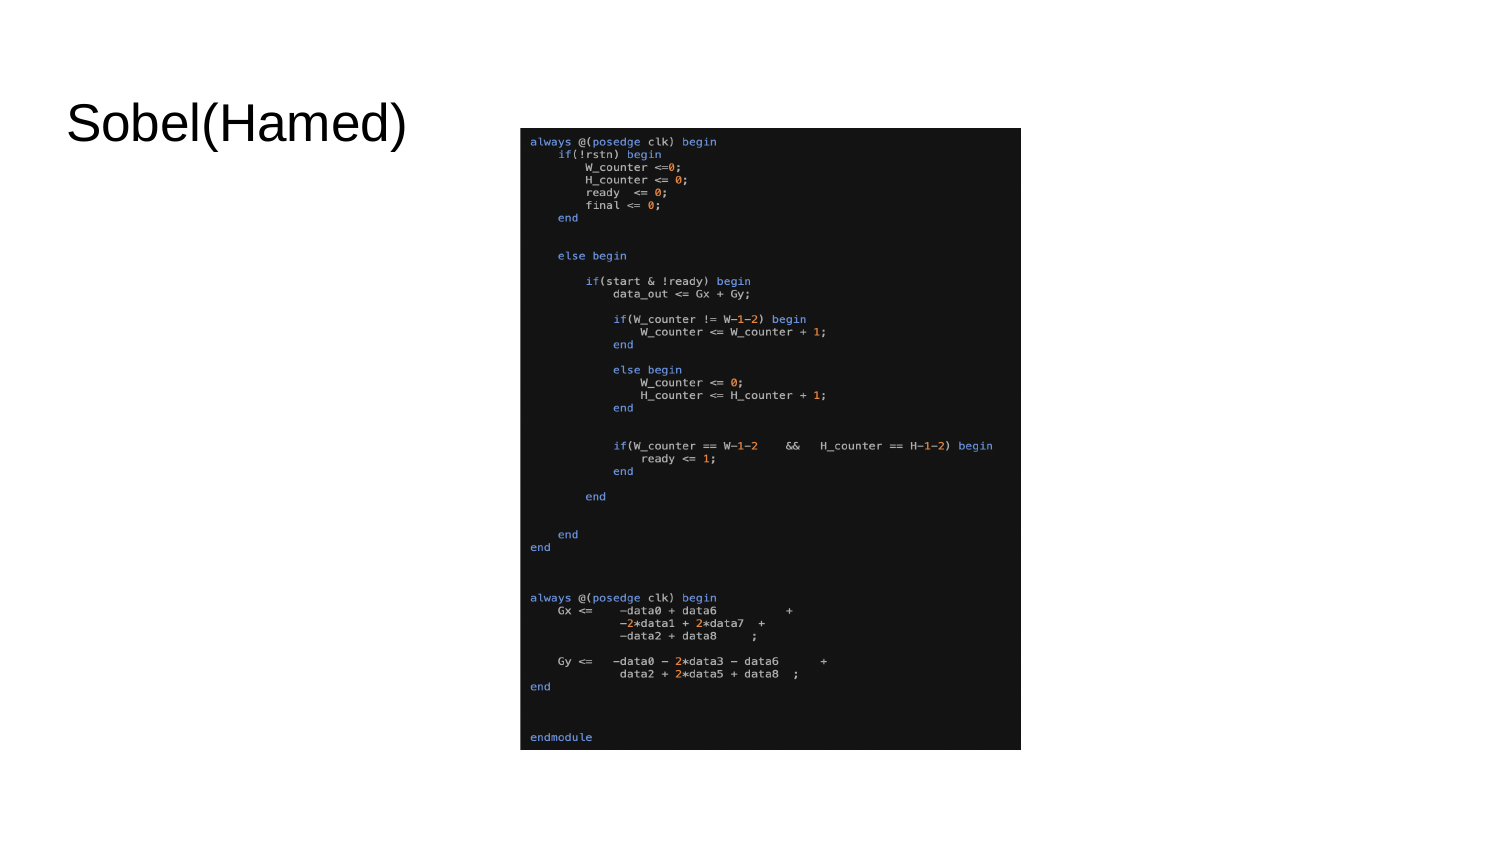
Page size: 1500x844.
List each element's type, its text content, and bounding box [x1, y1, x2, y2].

picture [519, 128, 1021, 750]
title Sobel(Hamed) [51, 72, 1449, 167]
